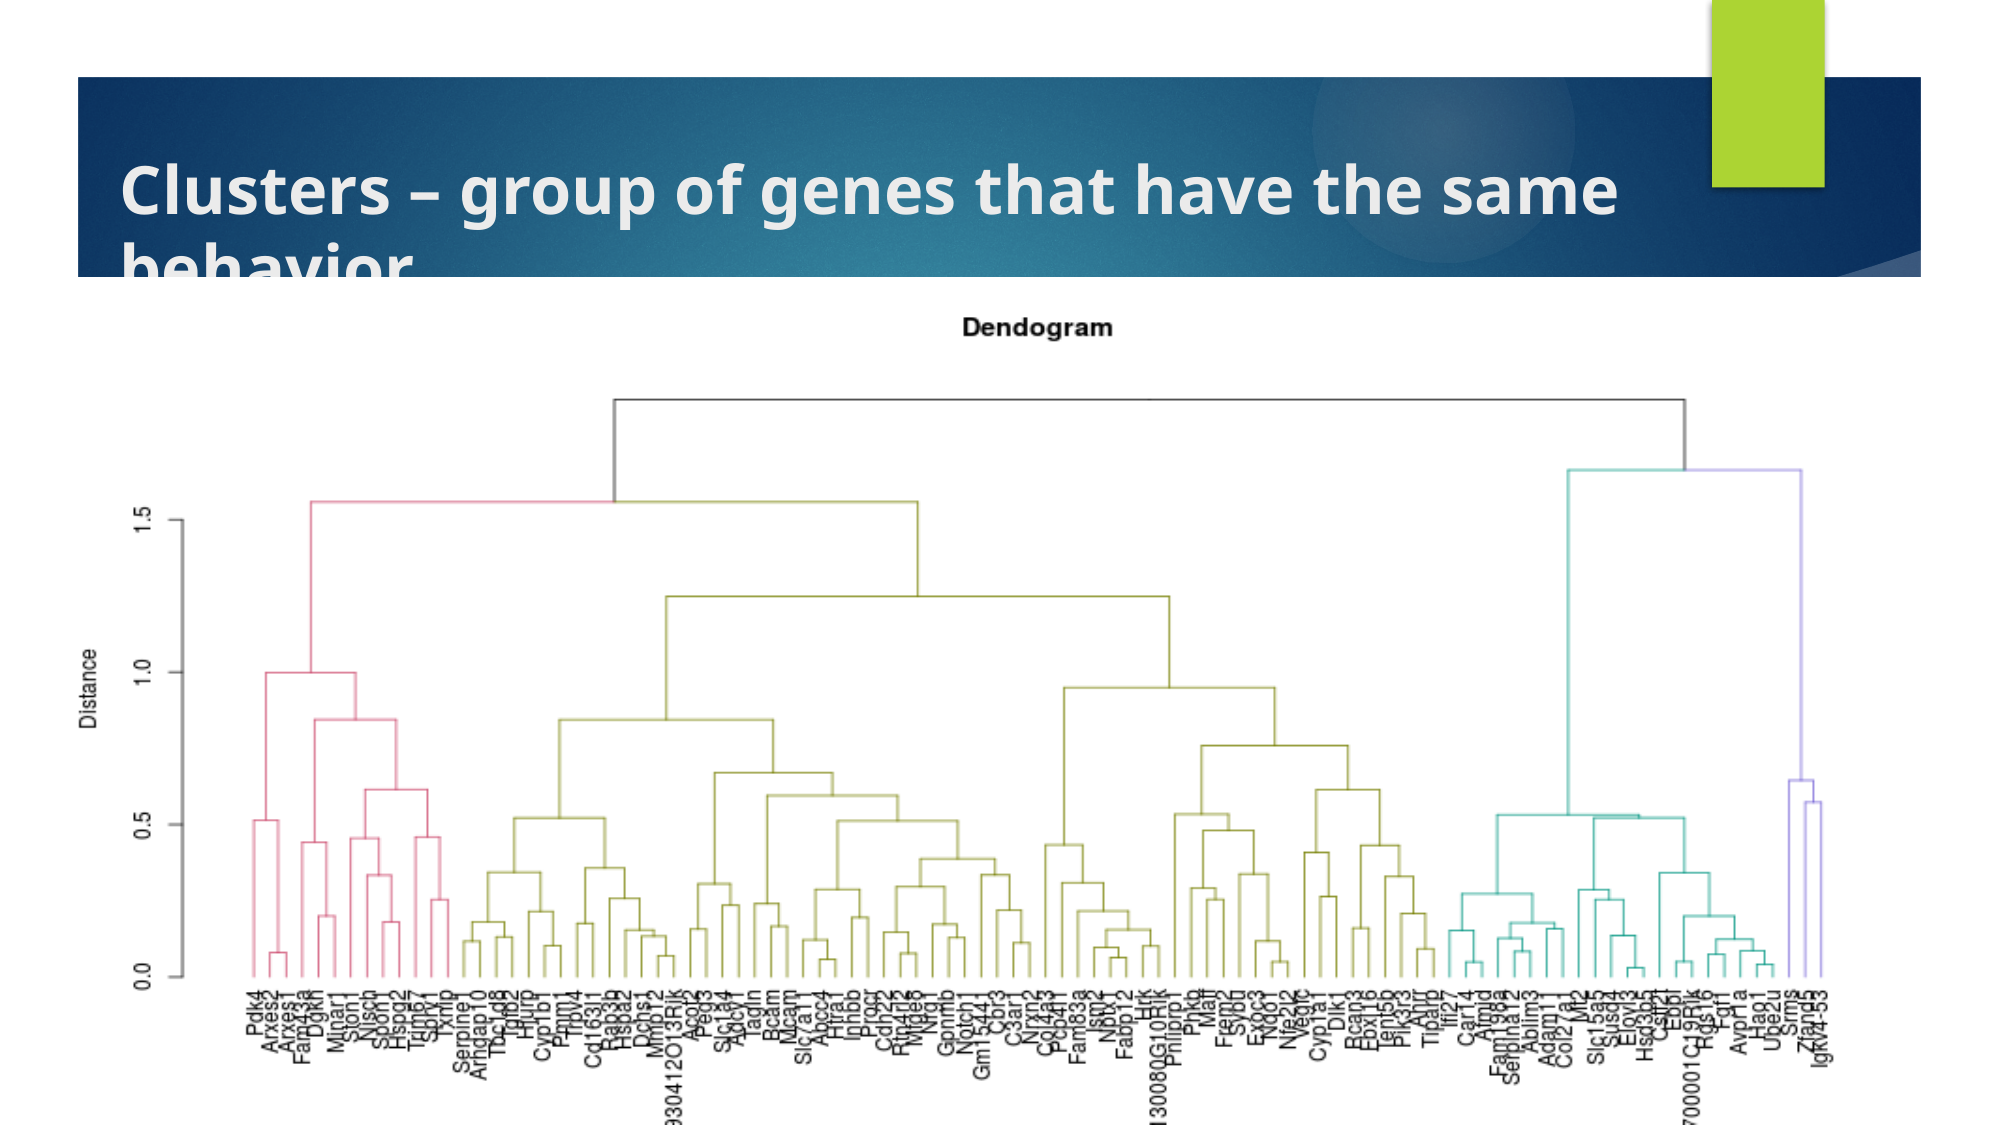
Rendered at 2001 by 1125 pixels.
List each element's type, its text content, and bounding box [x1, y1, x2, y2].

picture [71, 277, 1951, 1125]
title Clusters – group of genes that have the same behavior [104, 118, 1918, 274]
